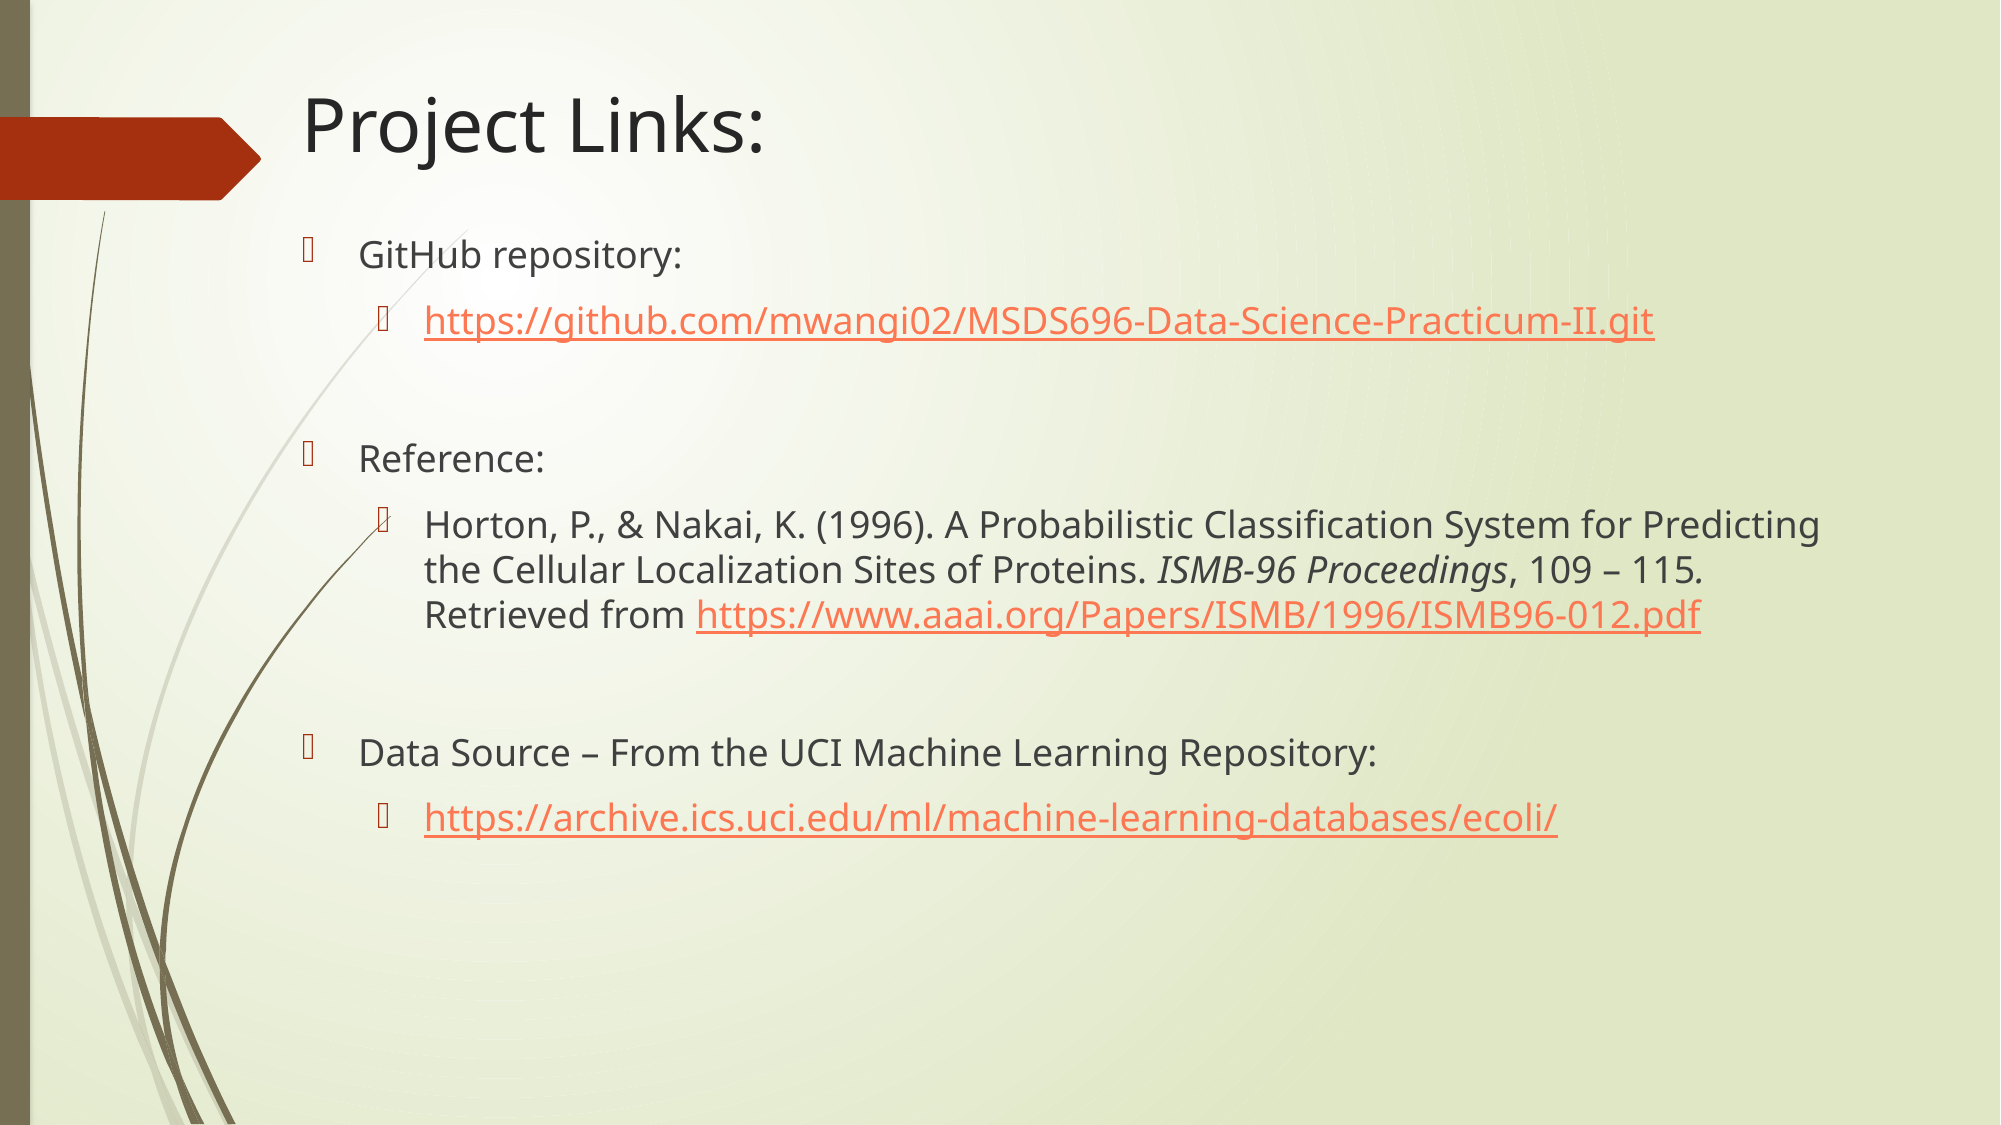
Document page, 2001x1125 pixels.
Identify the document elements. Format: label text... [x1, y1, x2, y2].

title Project Links: [286, 69, 1888, 203]
list GitHub repository: https://github.com/mwangi02/MSDS696-Data-Science-Practicum-II.git Reference: Horton, P., & Nakai, K. (1996). A Probabilistic Classification System for Predicting the Cellular Localization Sites of Proteins. ISMB-96 Proceedings, 109 – 115. Retrieved from https://www.aaai.org/Papers/ISMB/1996/ISMB96-012.pdf Data Source – From the UCI Machine Learning Repository: https://archive.ics.uci.edu/ml/machine-learning-databases/ecoli/ [286, 223, 1888, 970]
